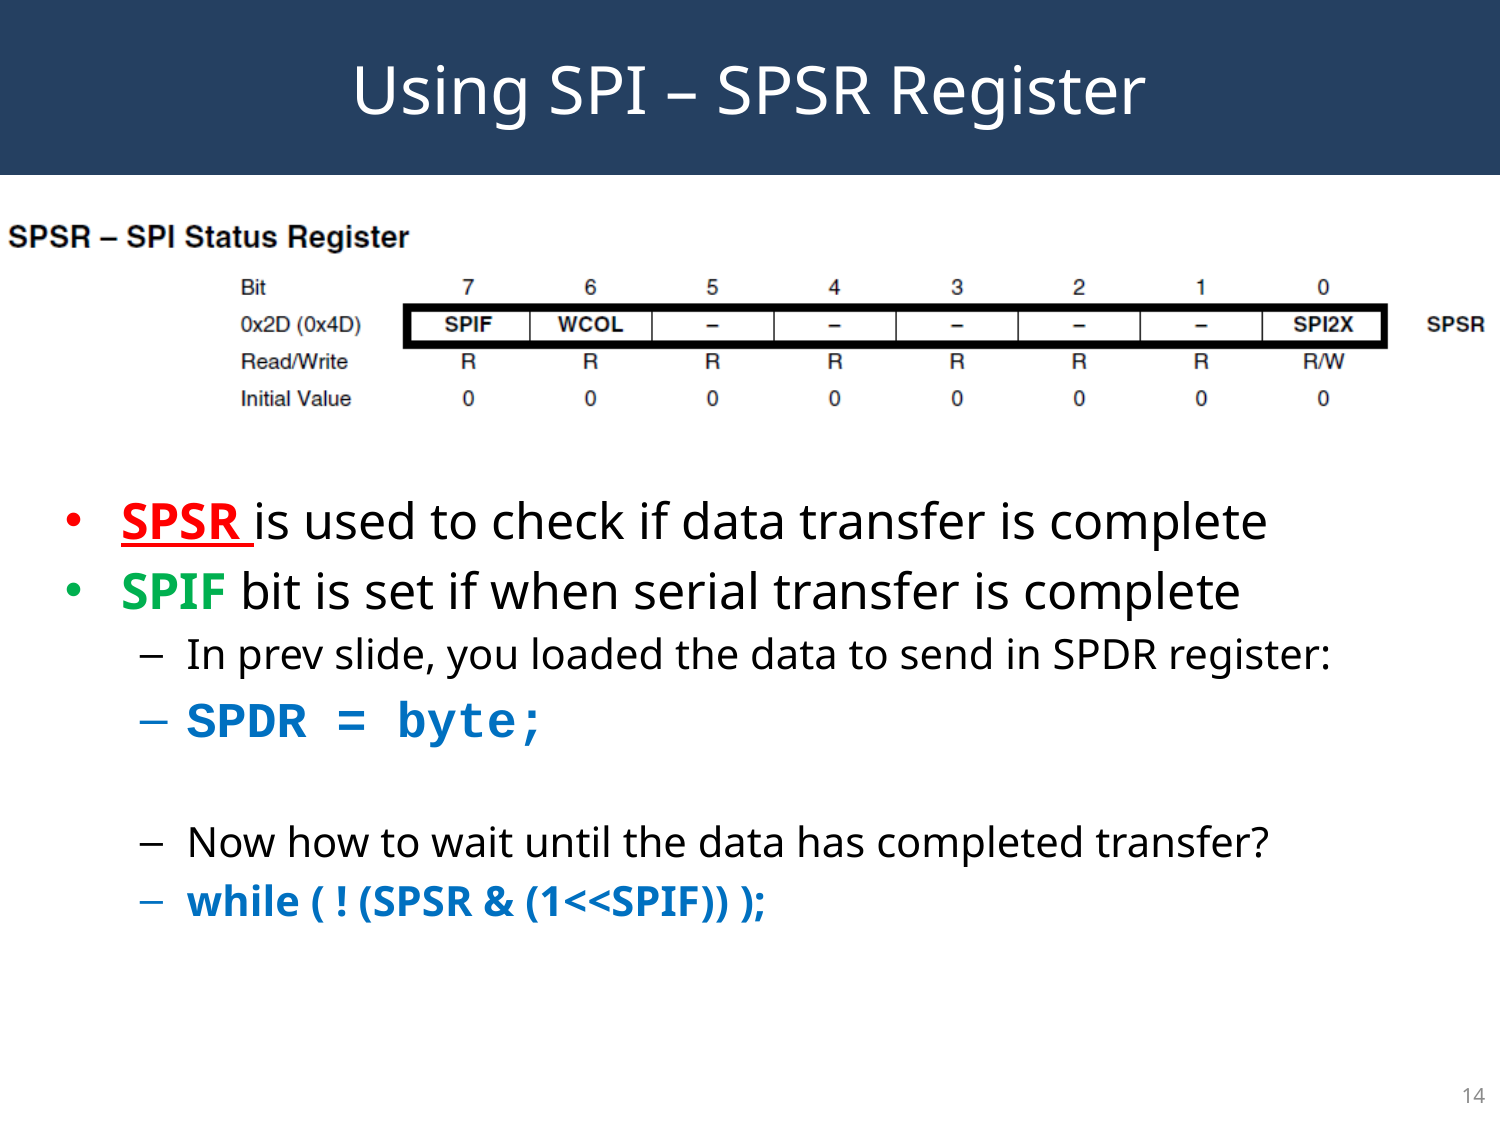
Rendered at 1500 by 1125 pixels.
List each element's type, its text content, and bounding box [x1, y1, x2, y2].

text_box <number> [1149, 1067, 1500, 1125]
text_box SPSR is used to check if data transfer is complete SPIF bit is set if when serial transfer is complete In prev slide, you loaded the data to send in SPDR register: SPDR = byte; Now how to wait until the data has completed transfer? while ( ! (SPSR & (1<<SPIF)) ); [50, 482, 1463, 1038]
text_box Using SPI – SPSR Register [0, 0, 1500, 175]
picture [0, 218, 1500, 439]
